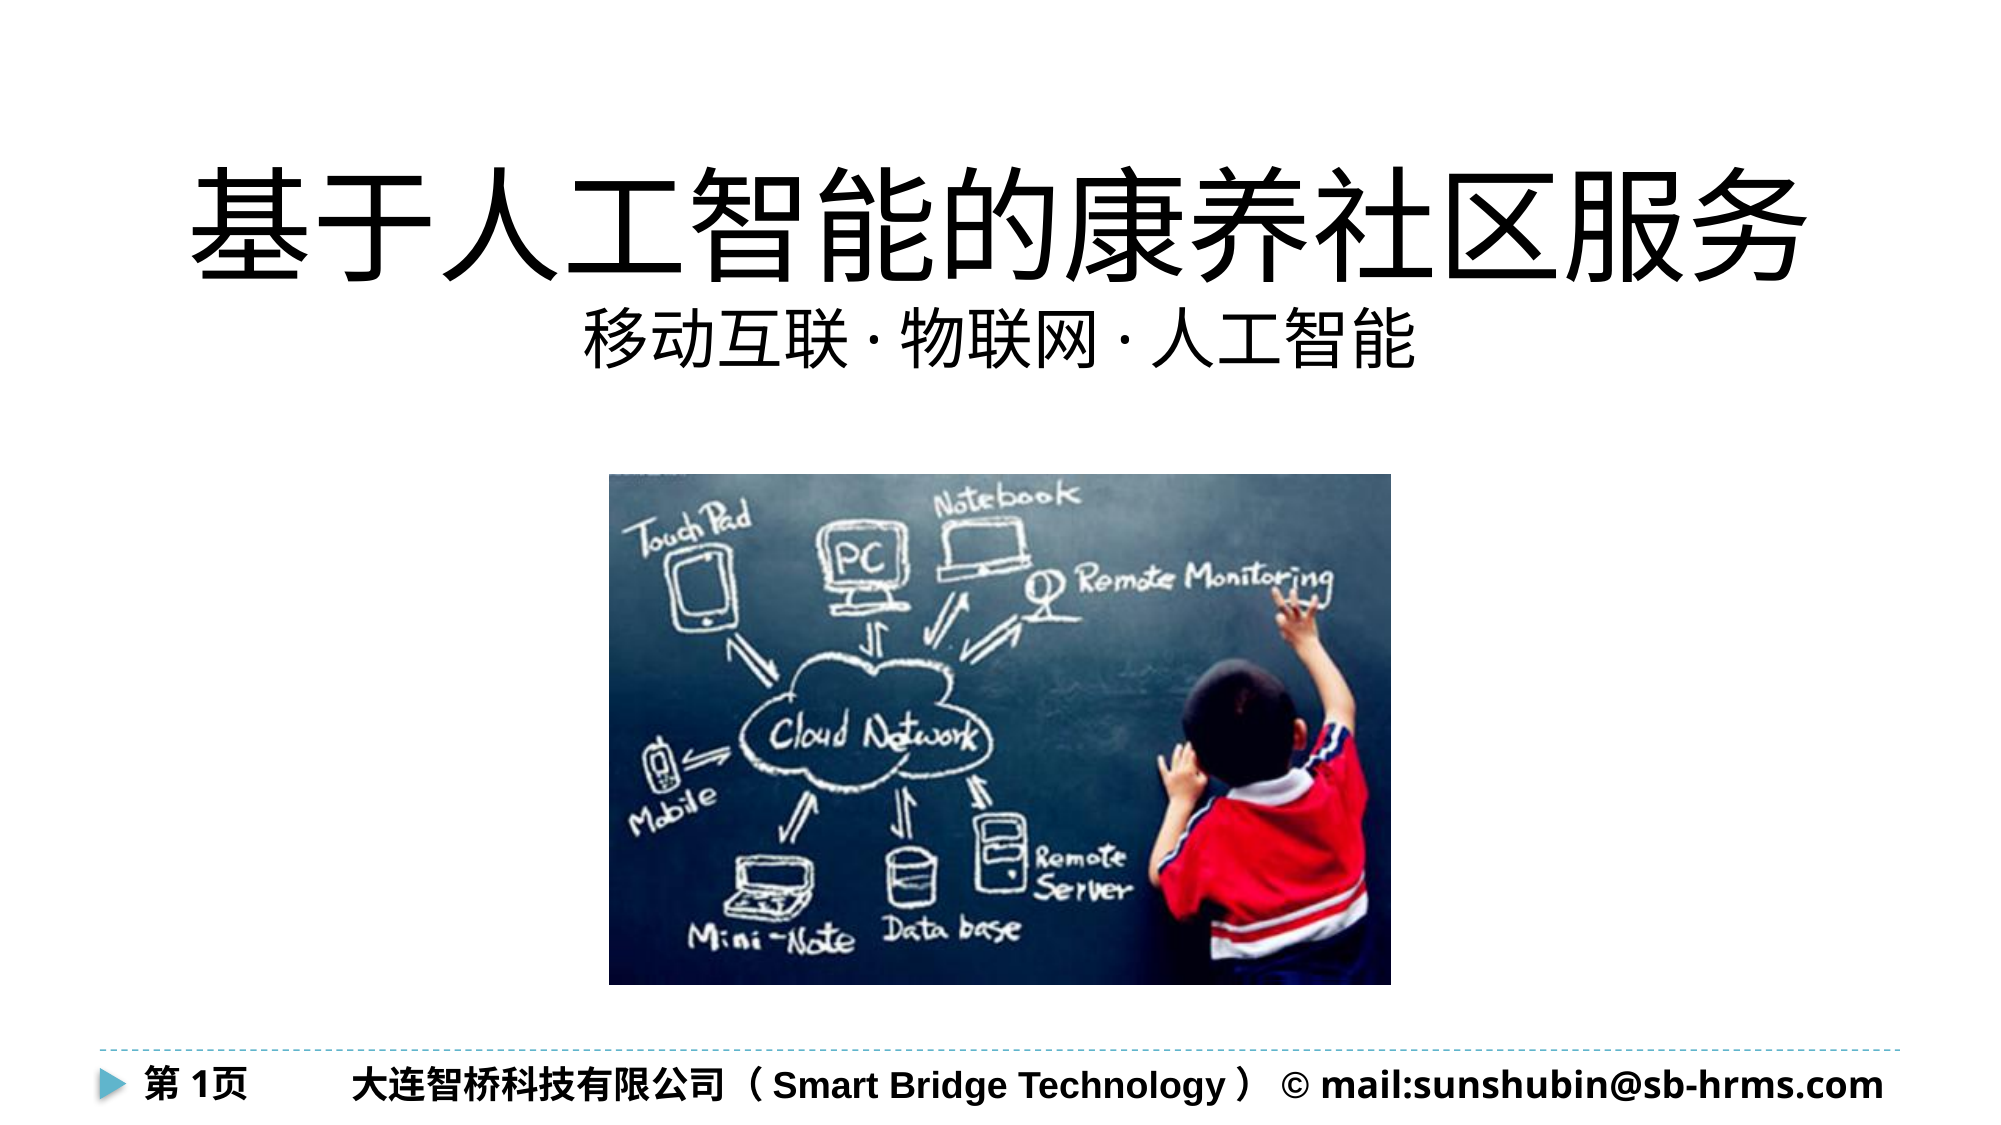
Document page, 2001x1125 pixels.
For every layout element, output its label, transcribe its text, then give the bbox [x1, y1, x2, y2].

slide_number 1 [150, 1037, 483, 1098]
text_box 第1页 [128, 1055, 317, 1116]
picture [609, 474, 1391, 985]
